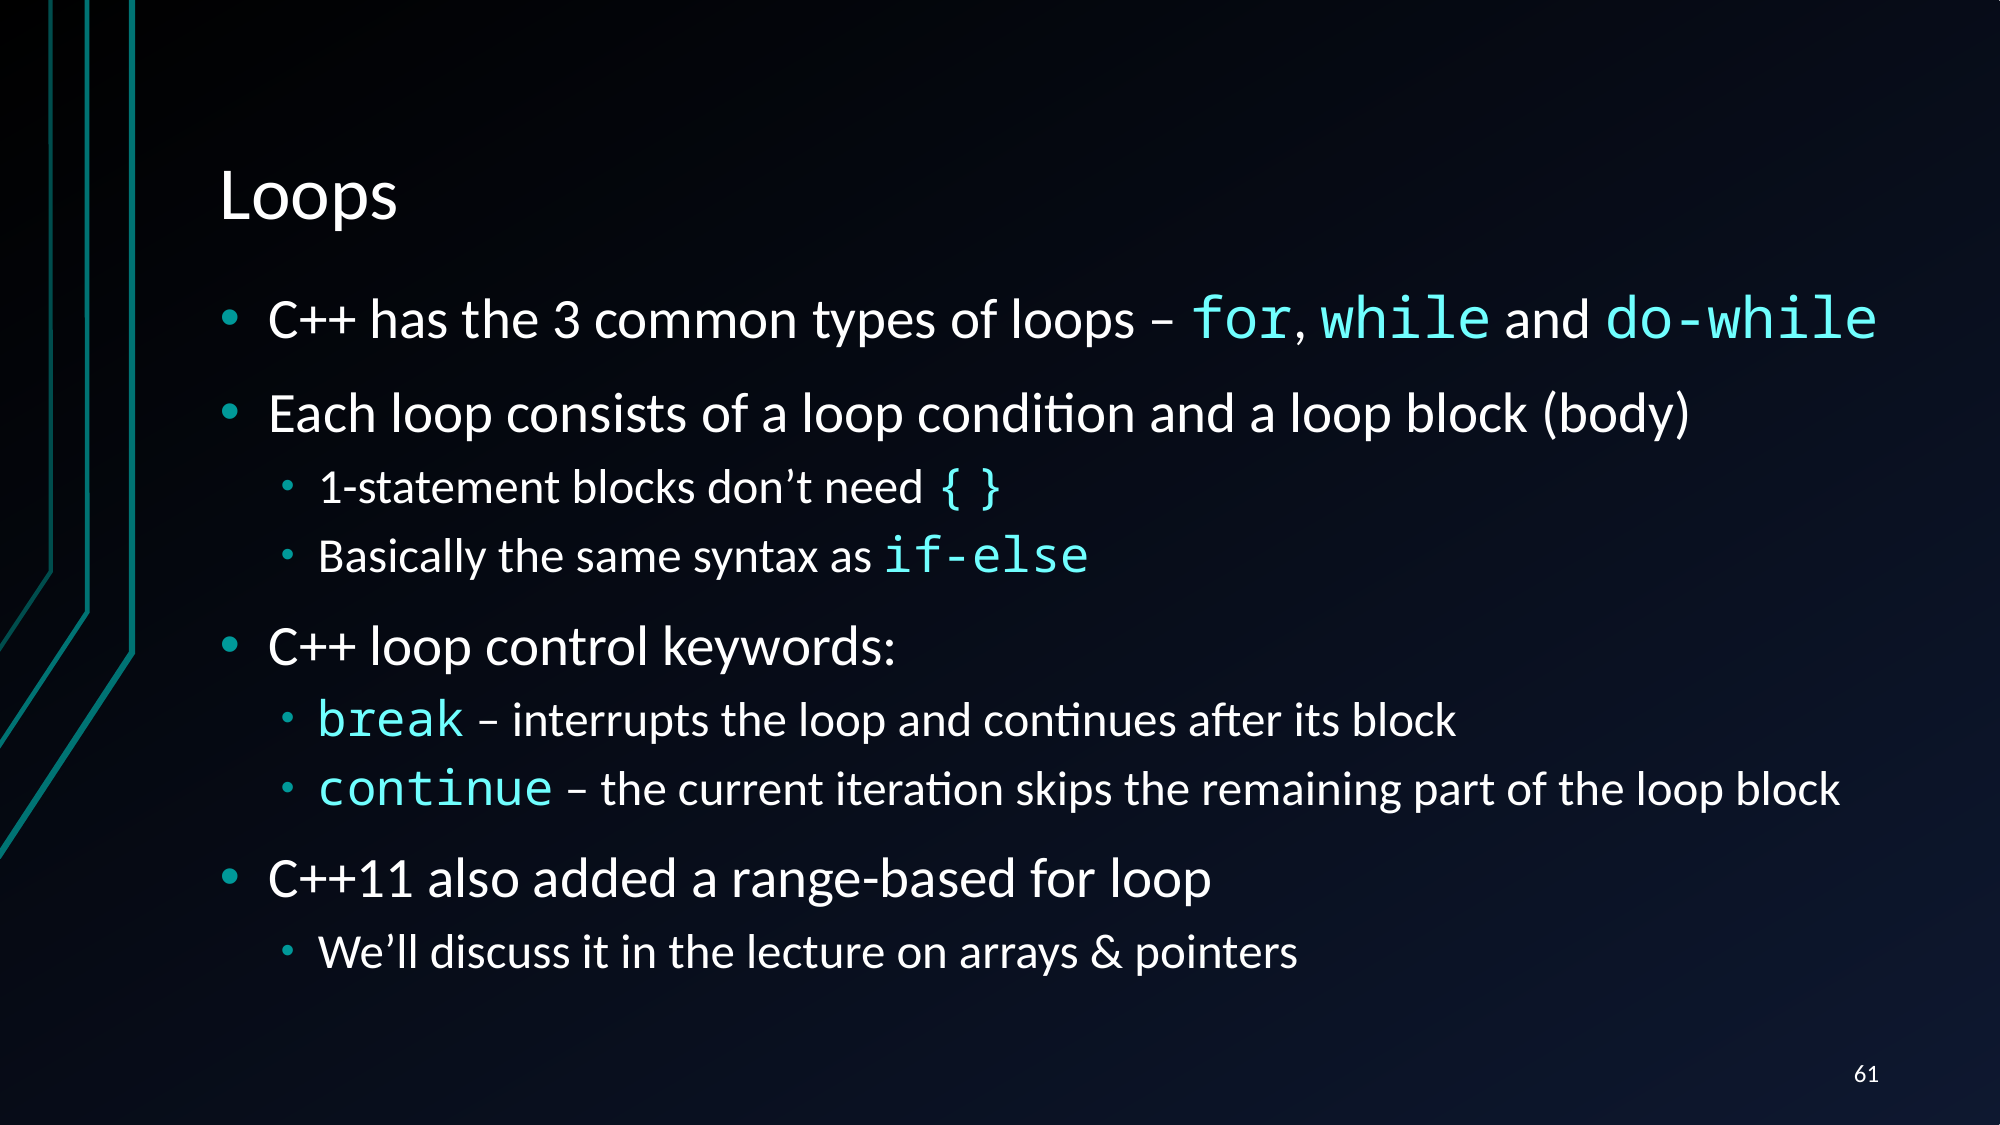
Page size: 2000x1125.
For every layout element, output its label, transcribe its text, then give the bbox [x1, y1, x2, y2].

slide_number 61 [1732, 1042, 1900, 1103]
list C++ has the 3 common types of loops – for, while and do-while Each loop consists of a loop condition and a loop block (body) 1-statement blocks don’t need { } Basically the same syntax as if-else C++ loop control keywords: break – interrupts the loop and continues after its block continue – the current iteration skips the remaining part of the loop block C++11 also added a range-based for loop We’ll discuss it in the lecture on arrays & pointers [199, 279, 1900, 1012]
title Loops [199, 45, 1900, 246]
